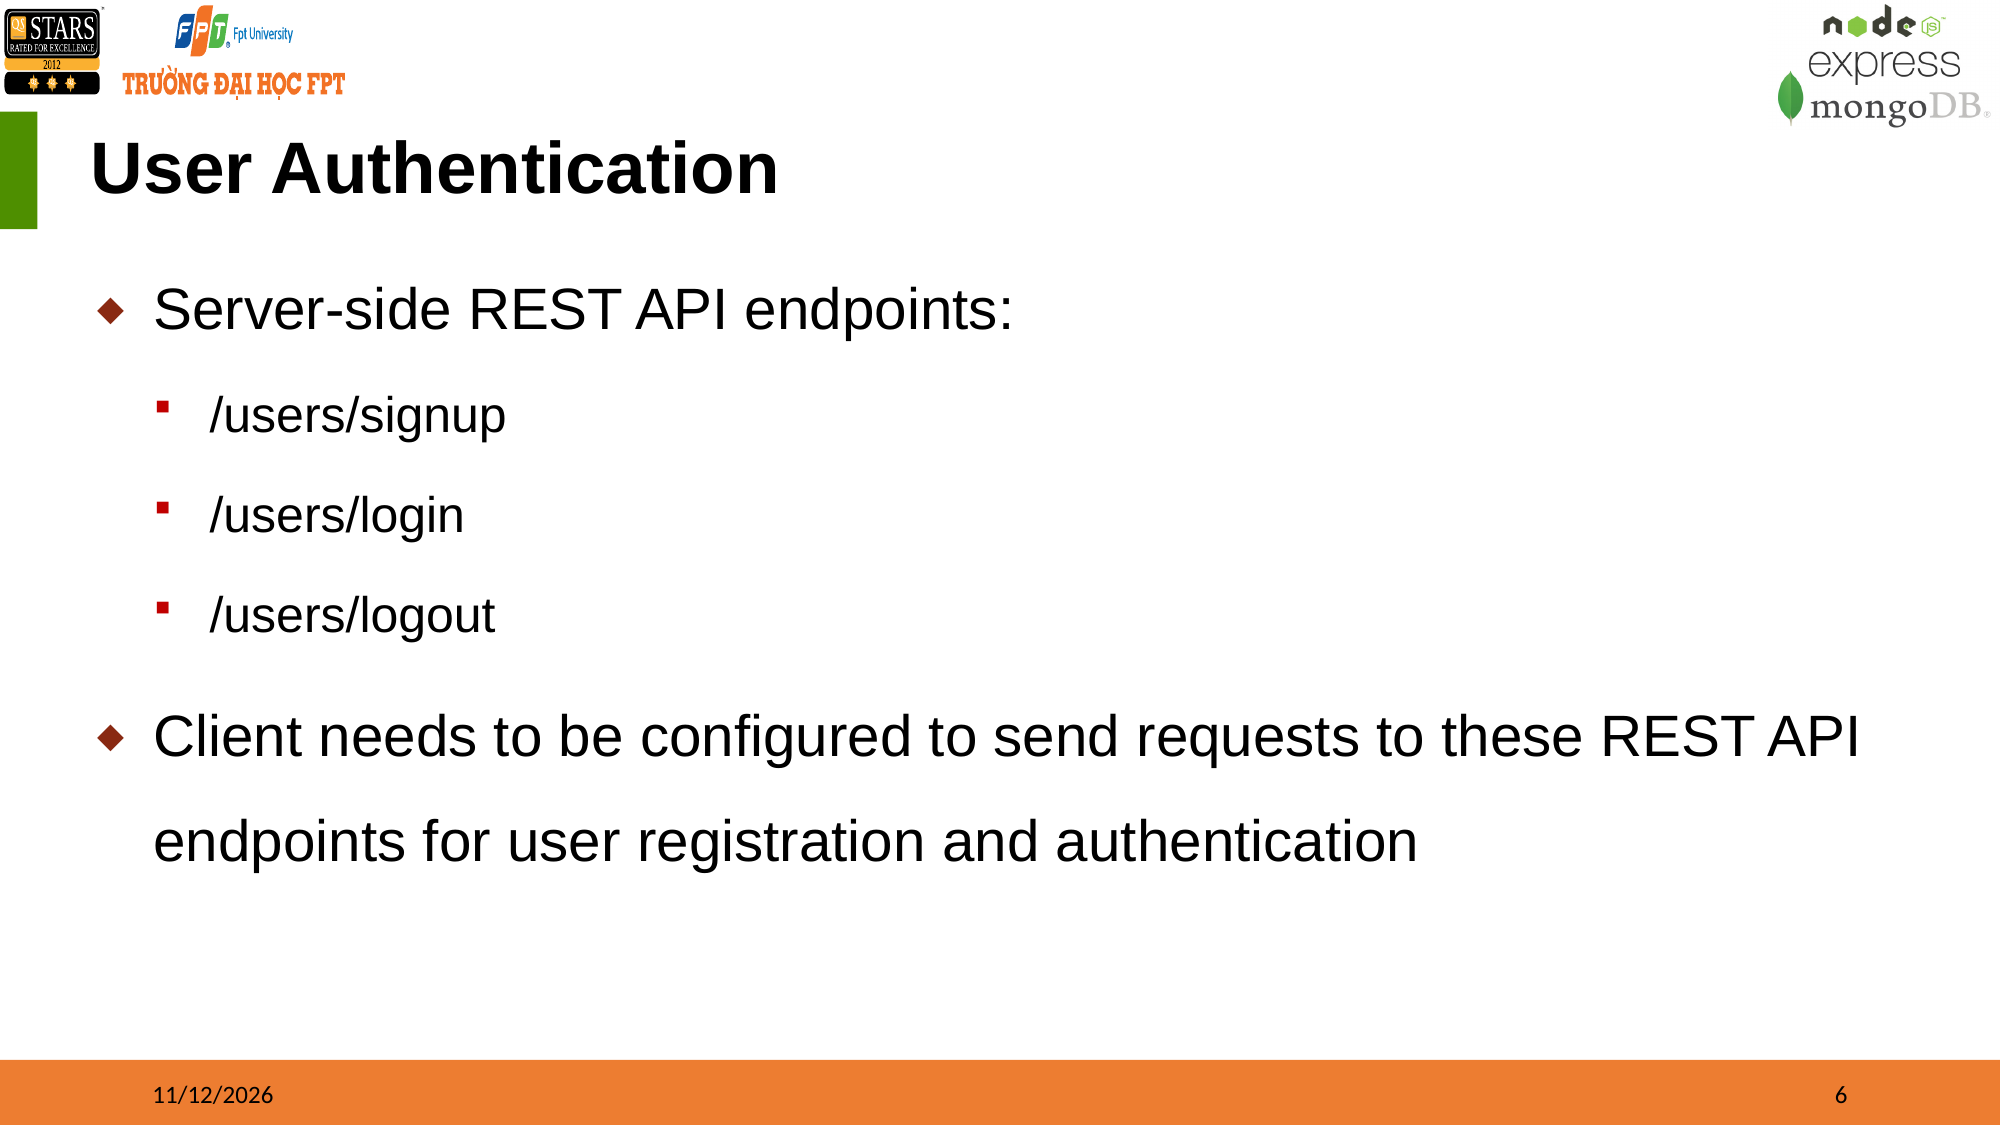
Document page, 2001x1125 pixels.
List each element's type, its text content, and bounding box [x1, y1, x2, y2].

slide_number 6 [1412, 1063, 1863, 1124]
list Server-side REST API endpoints: /users/signup /users/login /users/logout Client needs to be configured to send requests to these REST API endpoints for user registration and authentication [82, 229, 1916, 1047]
picture [1768, 0, 2000, 130]
title User Authentication [37, 111, 1978, 230]
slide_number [137, 1063, 588, 1124]
